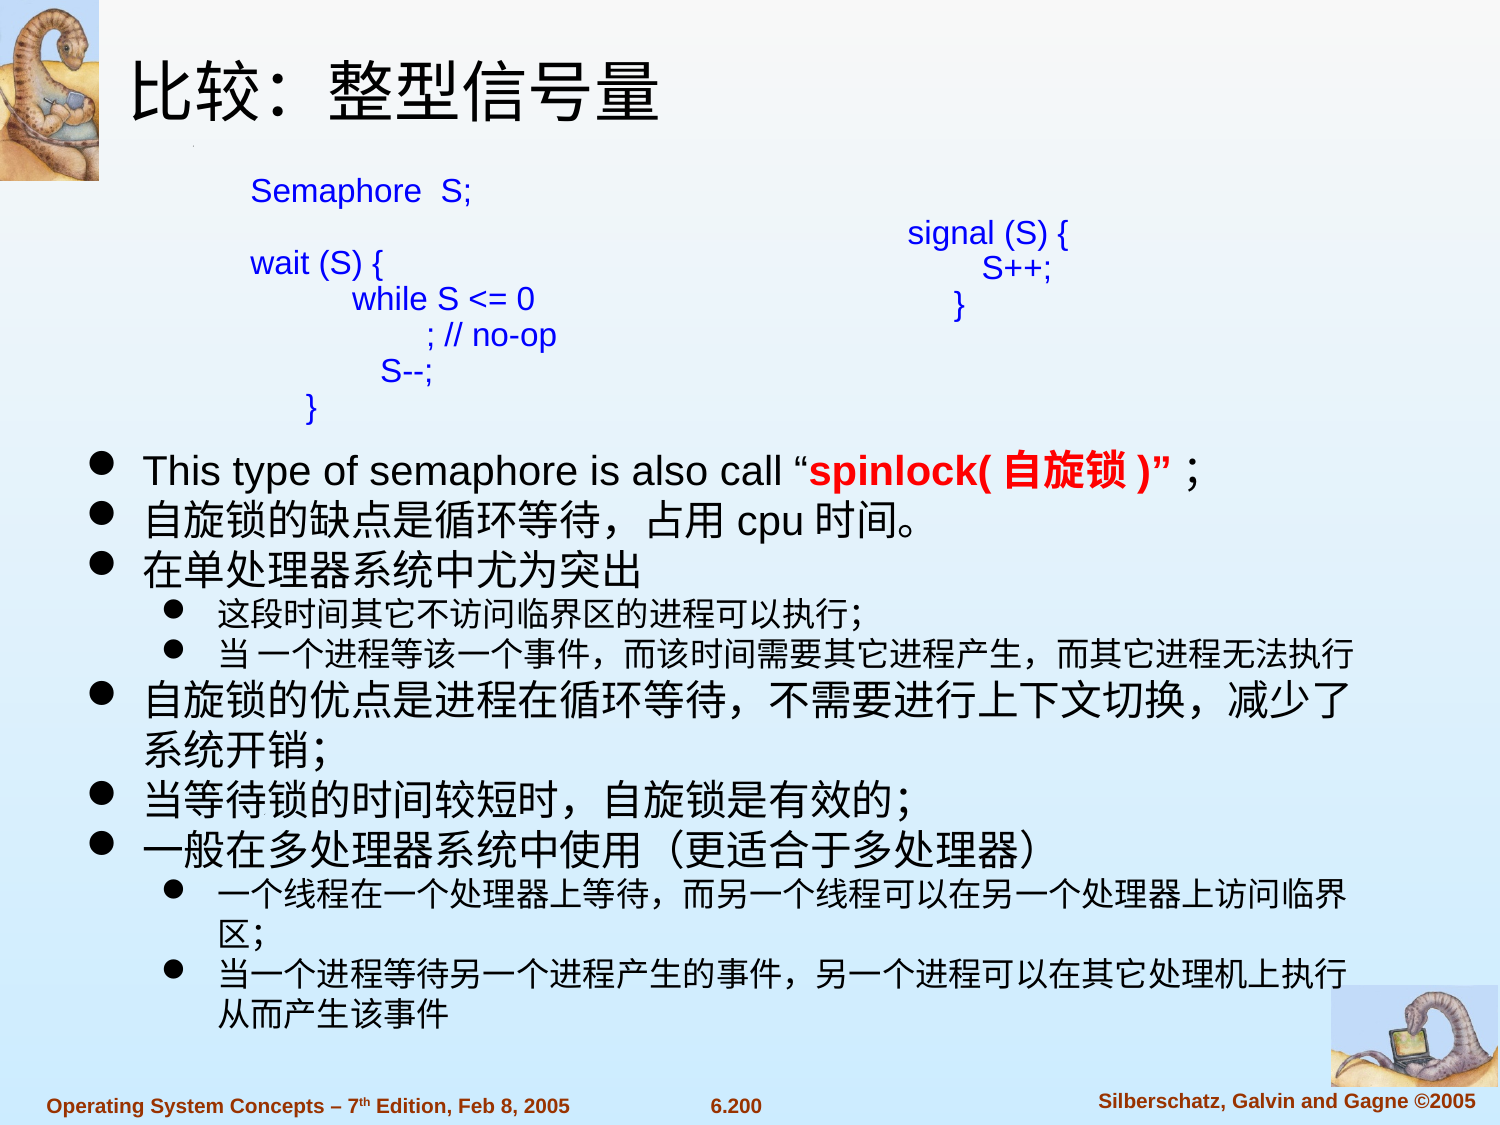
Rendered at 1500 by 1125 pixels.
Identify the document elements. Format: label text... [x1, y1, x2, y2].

picture [0, 0, 99, 181]
text_box This type of semaphore is also call “spinlock(自旋锁)”； 自旋锁的缺点是循环等待，占用cpu时间。 在单处理器系统中尤为突出 这段时间其它不访问临界区的进程可以执行； 当 一个进程等该一个事件，而该时间需要其它进程产生，而其它进程无法执行 自旋锁的优点是进程在循环等待，不需要进行上下文切换，减少了系统开销； 当等待锁的时间较短时，自旋锁是有效的； 一般在多处理器系统中使用（更适合于多处理器） 一个线程在一个处理器上等待，而另一个线程可以在另一个处理器上访问临界区； 当一个进程等待另一个进程产生的事件，另一个进程可以在其它处理机上执行从而产生该事件 [71, 436, 1384, 1076]
title 比较：整型信号量 [112, 37, 1438, 138]
text_box signal (S) { S++; } [817, 207, 1260, 331]
text_box Semaphore S; wait (S) { while S <= 0 ; // no-op S--; } [160, 166, 855, 433]
picture [1331, 985, 1498, 1087]
